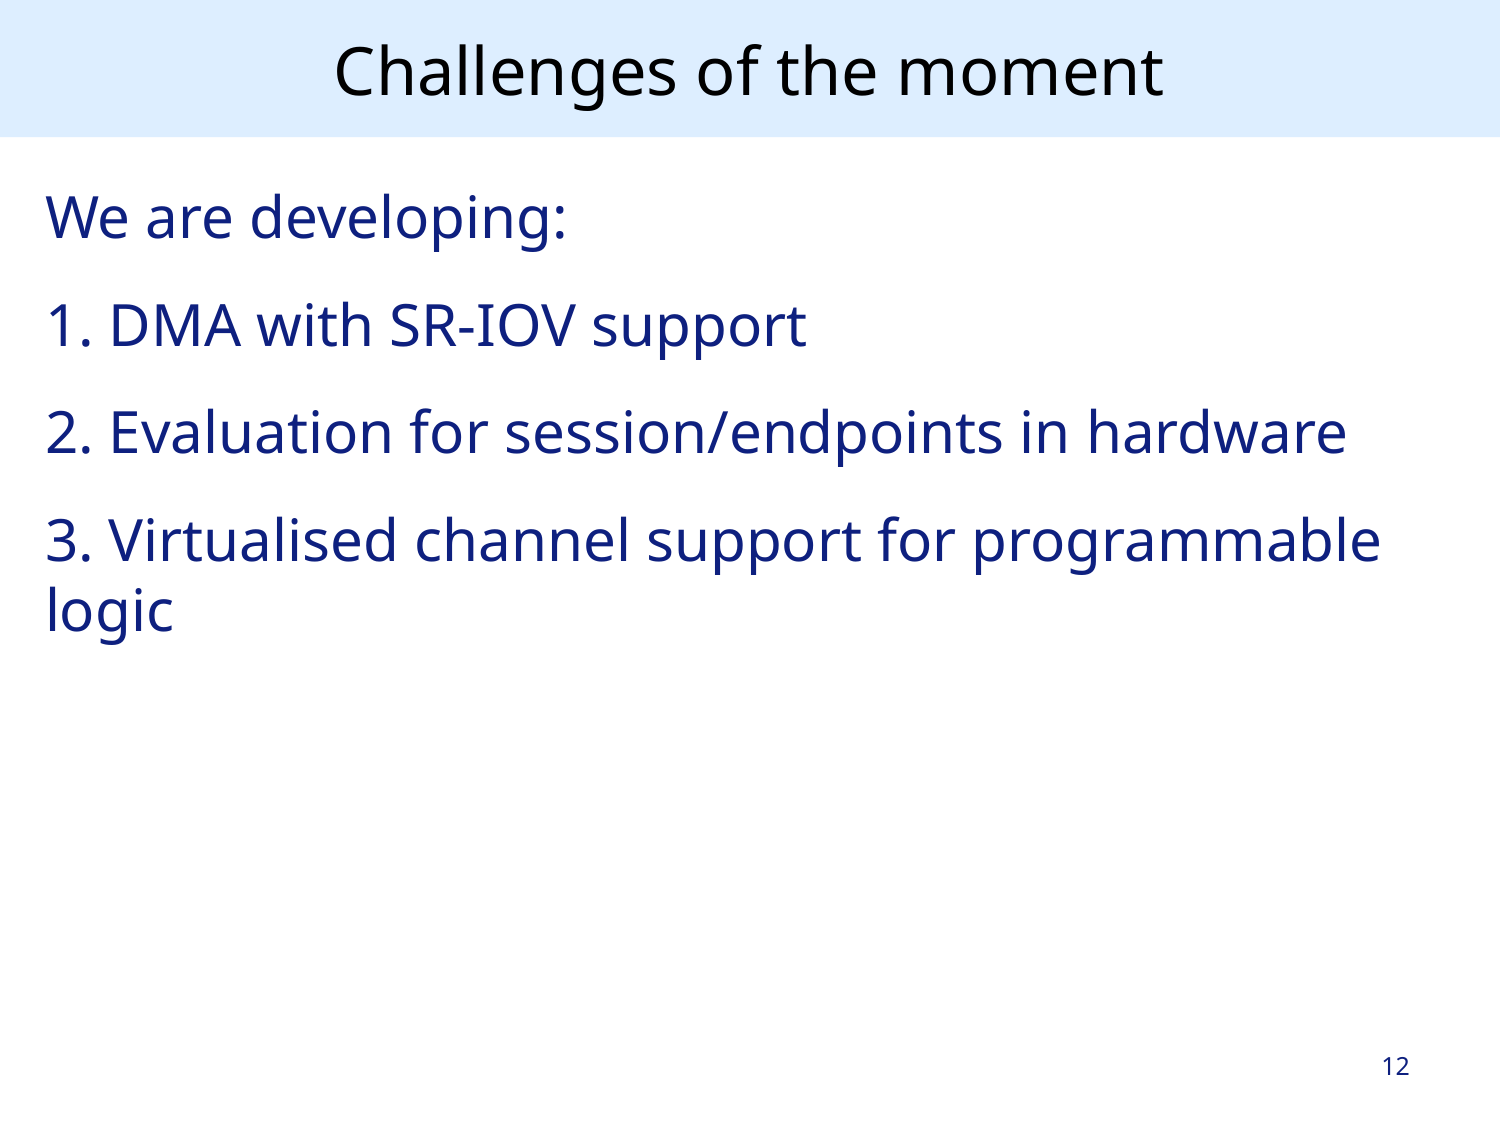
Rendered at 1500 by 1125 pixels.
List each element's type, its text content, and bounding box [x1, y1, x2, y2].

title Challenges of the moment [0, 0, 1500, 138]
slide_number 12 [1316, 1042, 1426, 1103]
list We are developing: 1. DMA with SR-IOV support 2. Evaluation for session/endpoints in hardware 3. Virtualised channel support for programmable logic [0, 172, 1500, 1036]
